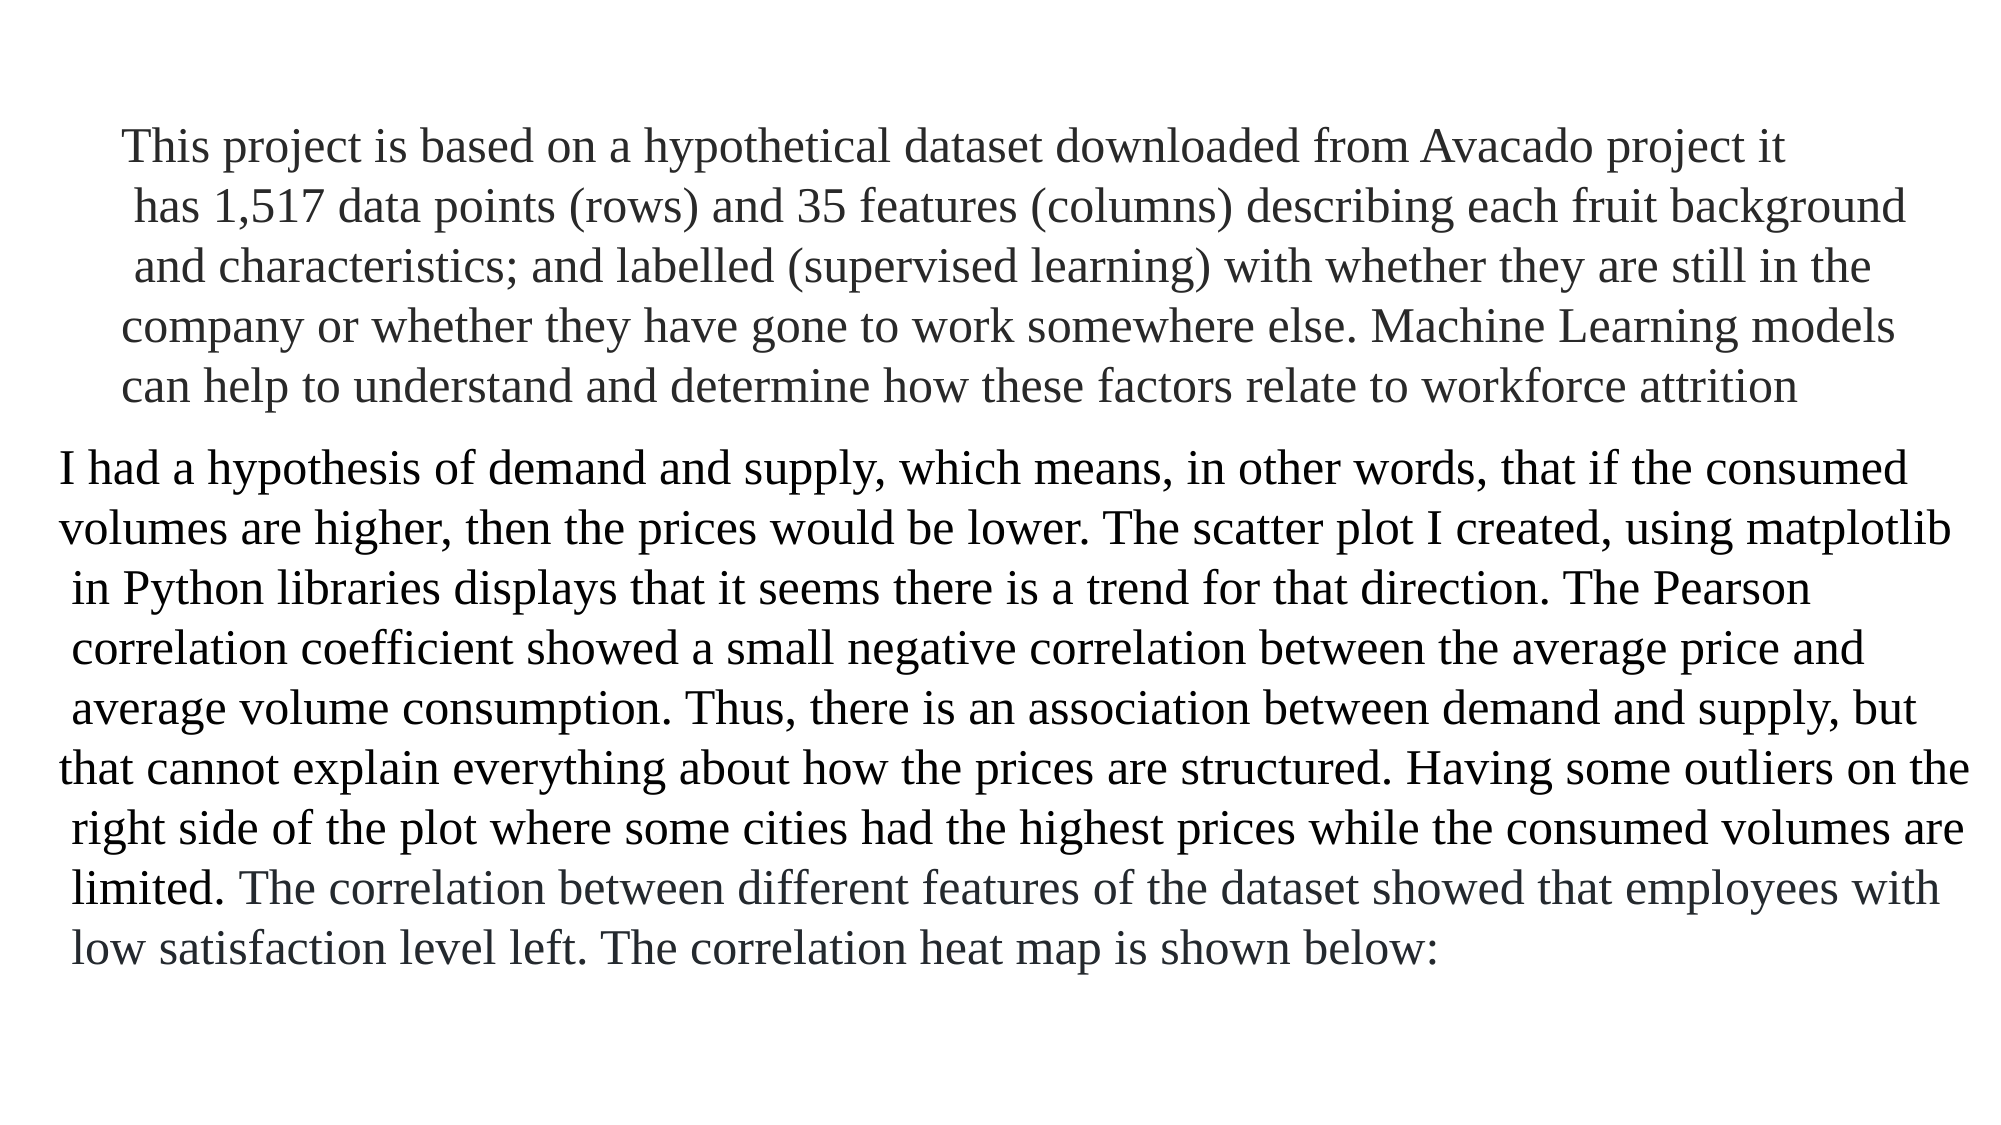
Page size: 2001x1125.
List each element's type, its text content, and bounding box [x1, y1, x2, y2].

text_box This project is based on a hypothetical dataset downloaded from Avacado project it has 1,517 data points (rows) and 35 features (columns) describing each fruit background and characteristics; and labelled (supervised learning) with whether they are still in the company or whether they have gone to work somewhere else. Machine Learning models can help to understand and determine how these factors relate to workforce attrition [121, 112, 1910, 434]
text_box I had a hypothesis of demand and supply, which means, in other words, that if the consumed volumes are higher, then the prices would be lower. The scatter plot I created, using matplotlib in Python libraries displays that it seems there is a trend for that direction. The Pearson correlation coefficient showed a small negative correlation between the average price and average volume consumption. Thus, there is an association between demand and supply, but that cannot explain everything about how the prices are structured. Having some outliers on the right side of the plot where some cities had the highest prices while the consumed volumes are limited. The correlation between different features of the dataset showed that employees with low satisfaction level left. The correlation heat map is shown below: [58, 434, 1972, 975]
